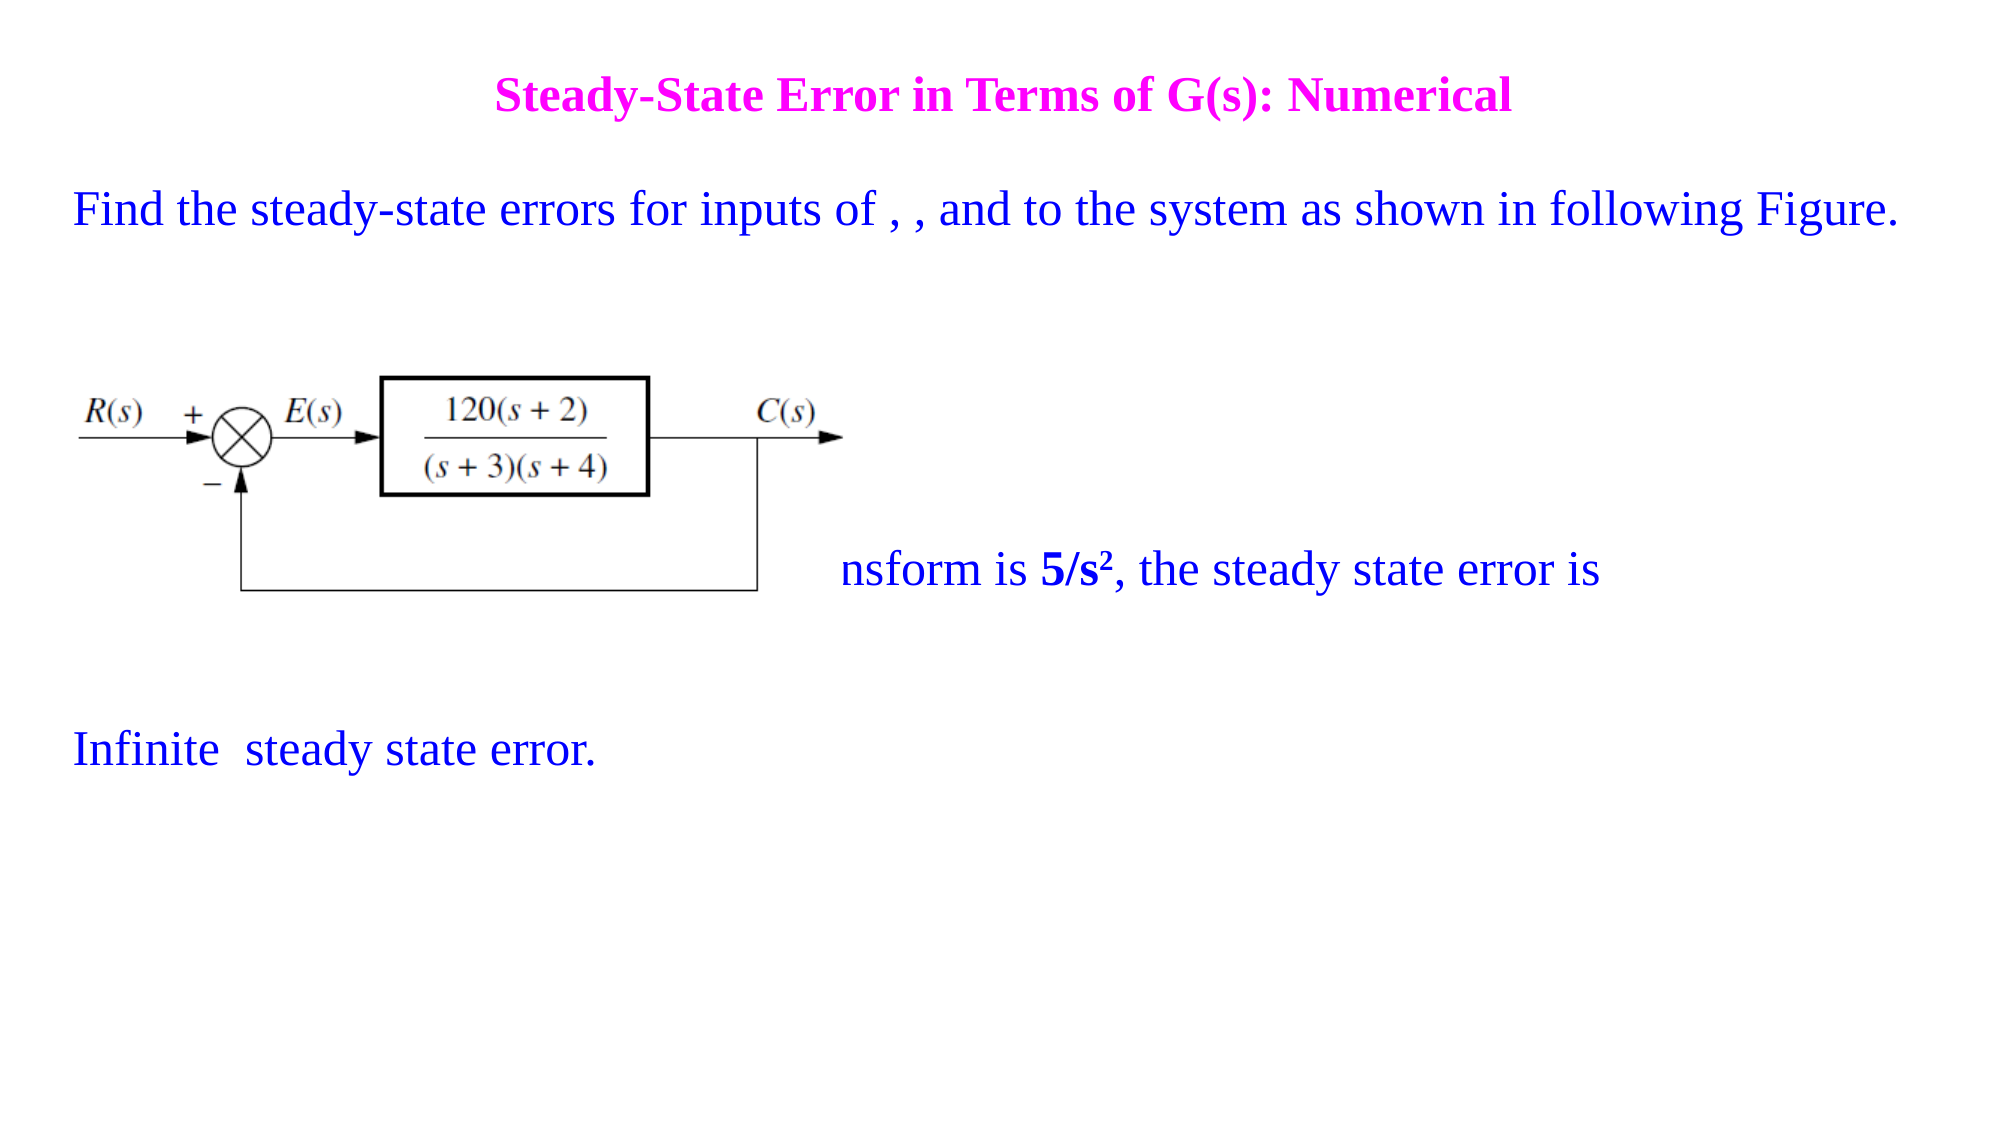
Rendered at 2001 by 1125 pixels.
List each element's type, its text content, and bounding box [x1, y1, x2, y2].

picture [69, 364, 844, 598]
text_box Steady-State Error in Terms of G(s): Numerical [89, 53, 1918, 129]
